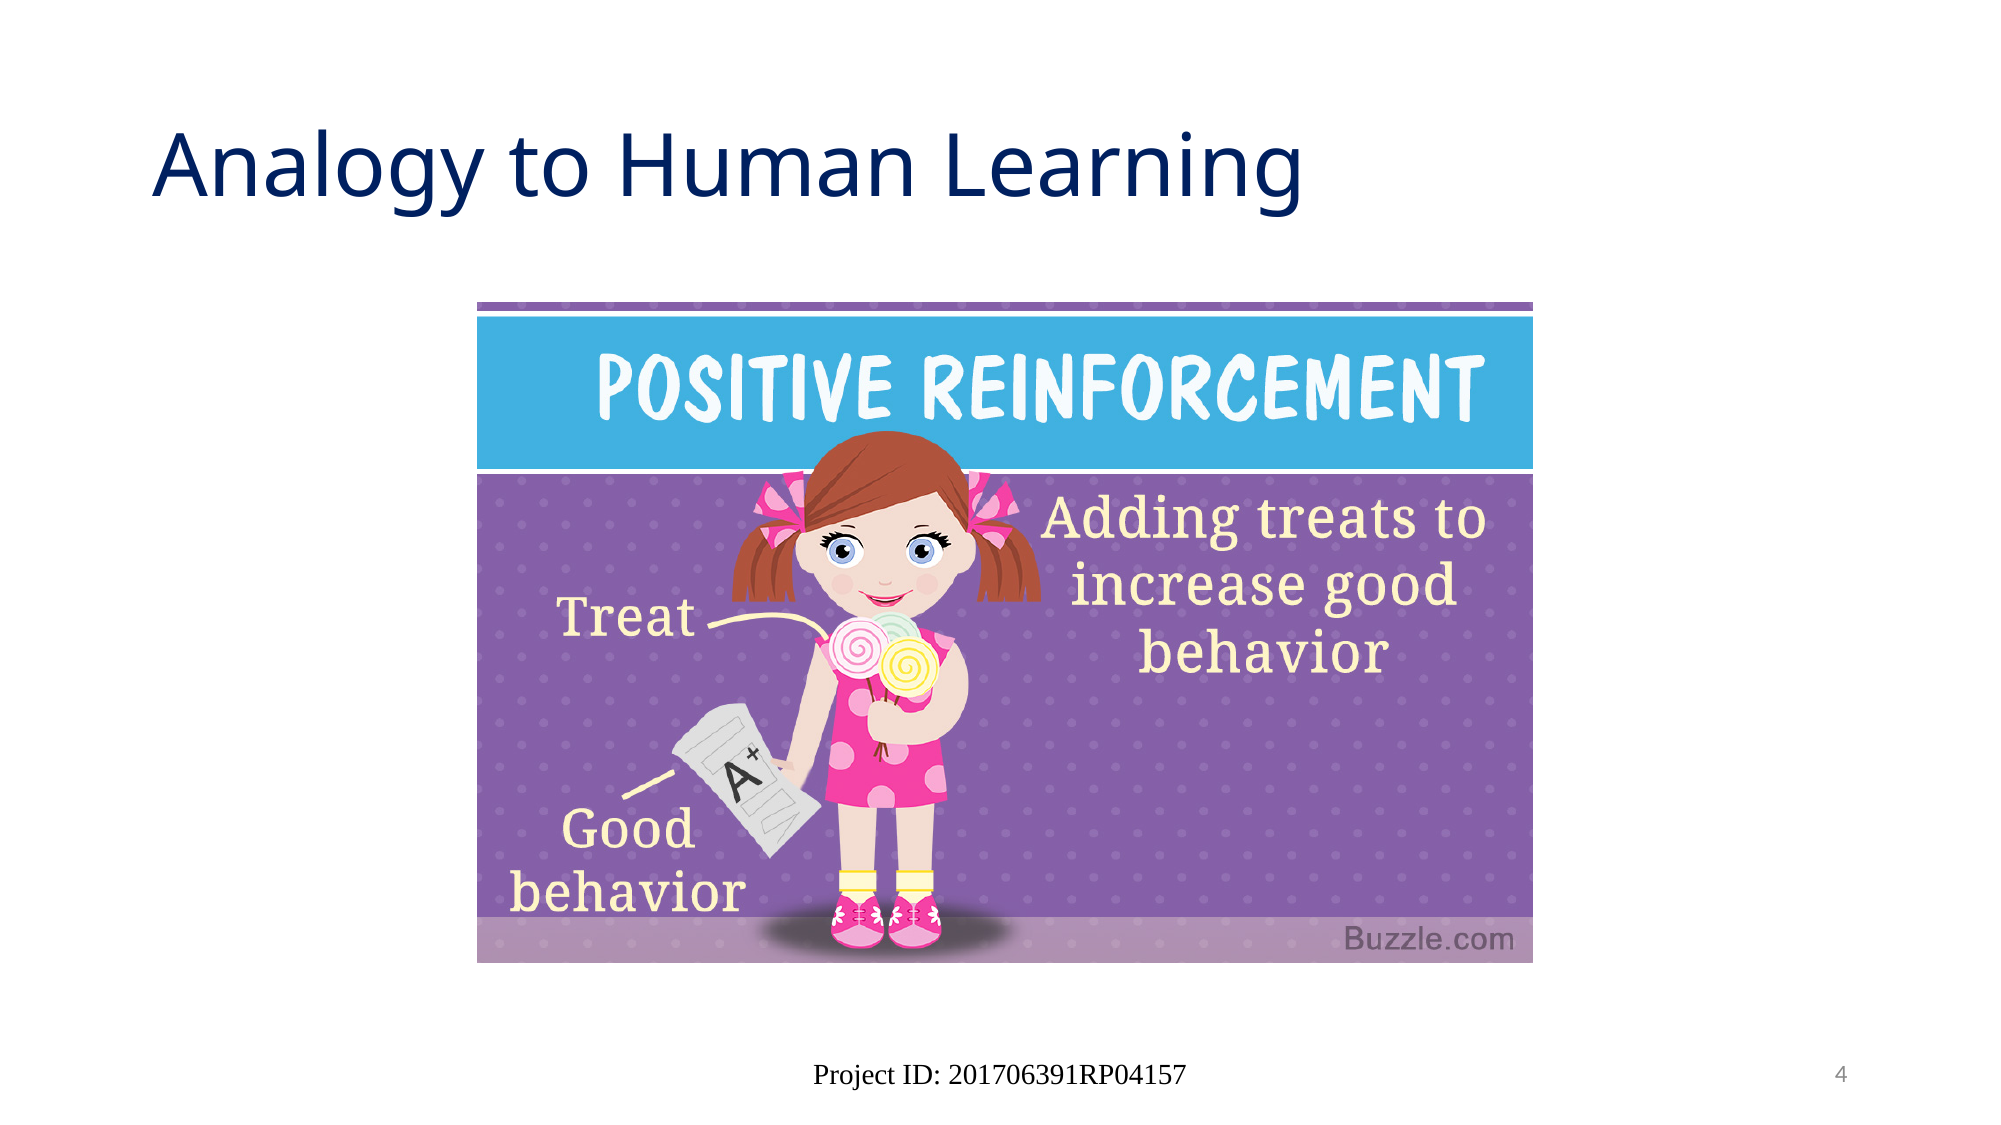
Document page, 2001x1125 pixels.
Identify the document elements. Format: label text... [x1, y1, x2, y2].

slide_number 4 [1412, 1042, 1863, 1103]
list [477, 302, 1533, 963]
title Analogy to Human Learning [137, 59, 1863, 278]
footer Project ID: 201706391RP04157 [662, 1042, 1338, 1103]
